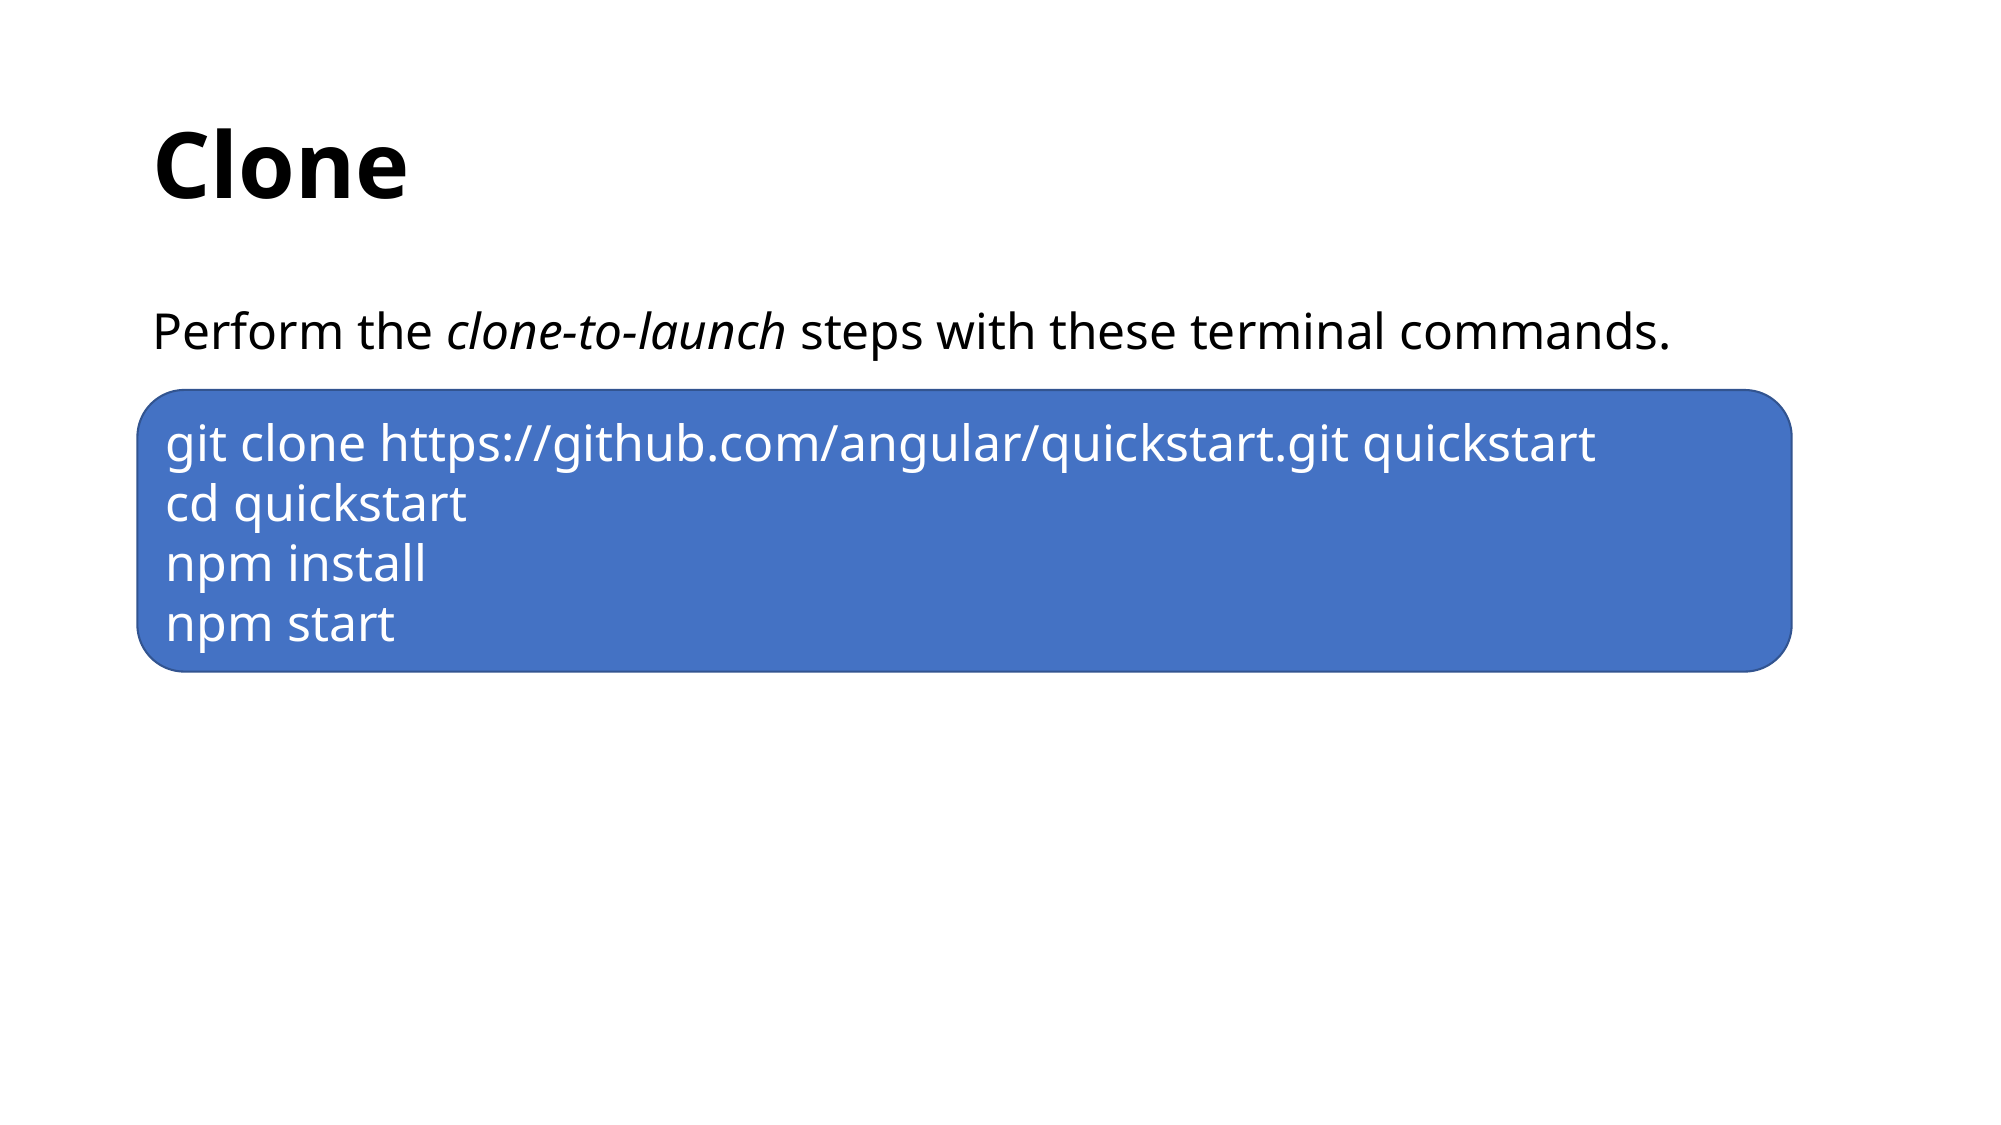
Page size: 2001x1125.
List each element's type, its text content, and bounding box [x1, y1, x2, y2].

list Perform the clone-to-launch steps with these terminal commands. [137, 299, 1863, 368]
text_box git clone https://github.com/angular/quickstart.git quickstart cd quickstart npm install npm start [136, 388, 1793, 673]
title Clone [137, 59, 1863, 278]
